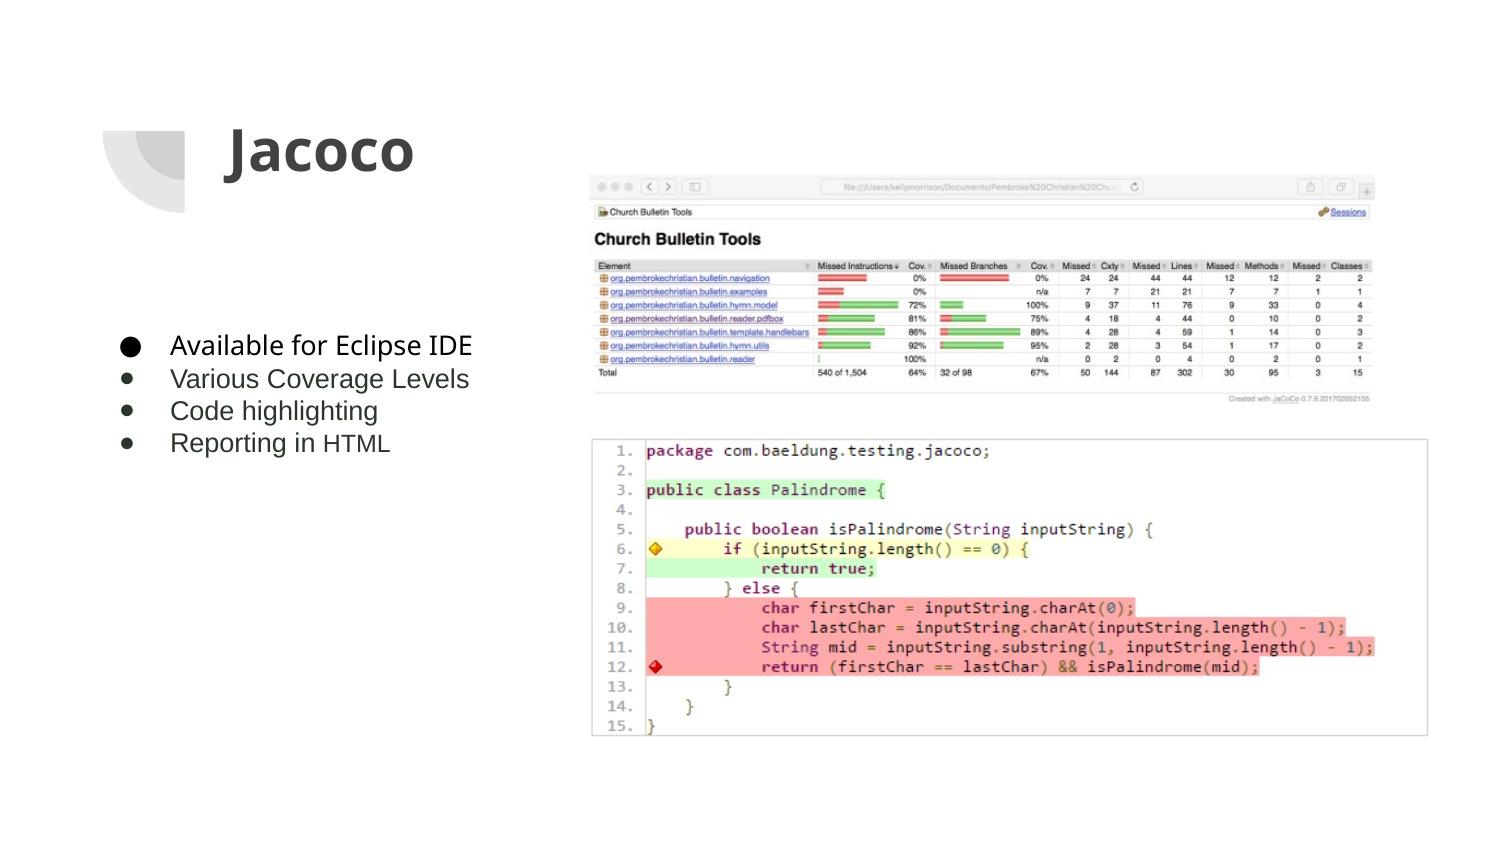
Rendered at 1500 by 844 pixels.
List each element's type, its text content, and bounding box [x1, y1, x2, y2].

picture [589, 435, 1431, 739]
text_box Available for Eclipse IDE Various Coverage Levels Code highlighting Reporting in HTML [4, 313, 610, 713]
picture [589, 173, 1375, 408]
title Jacoco [213, 98, 1368, 263]
